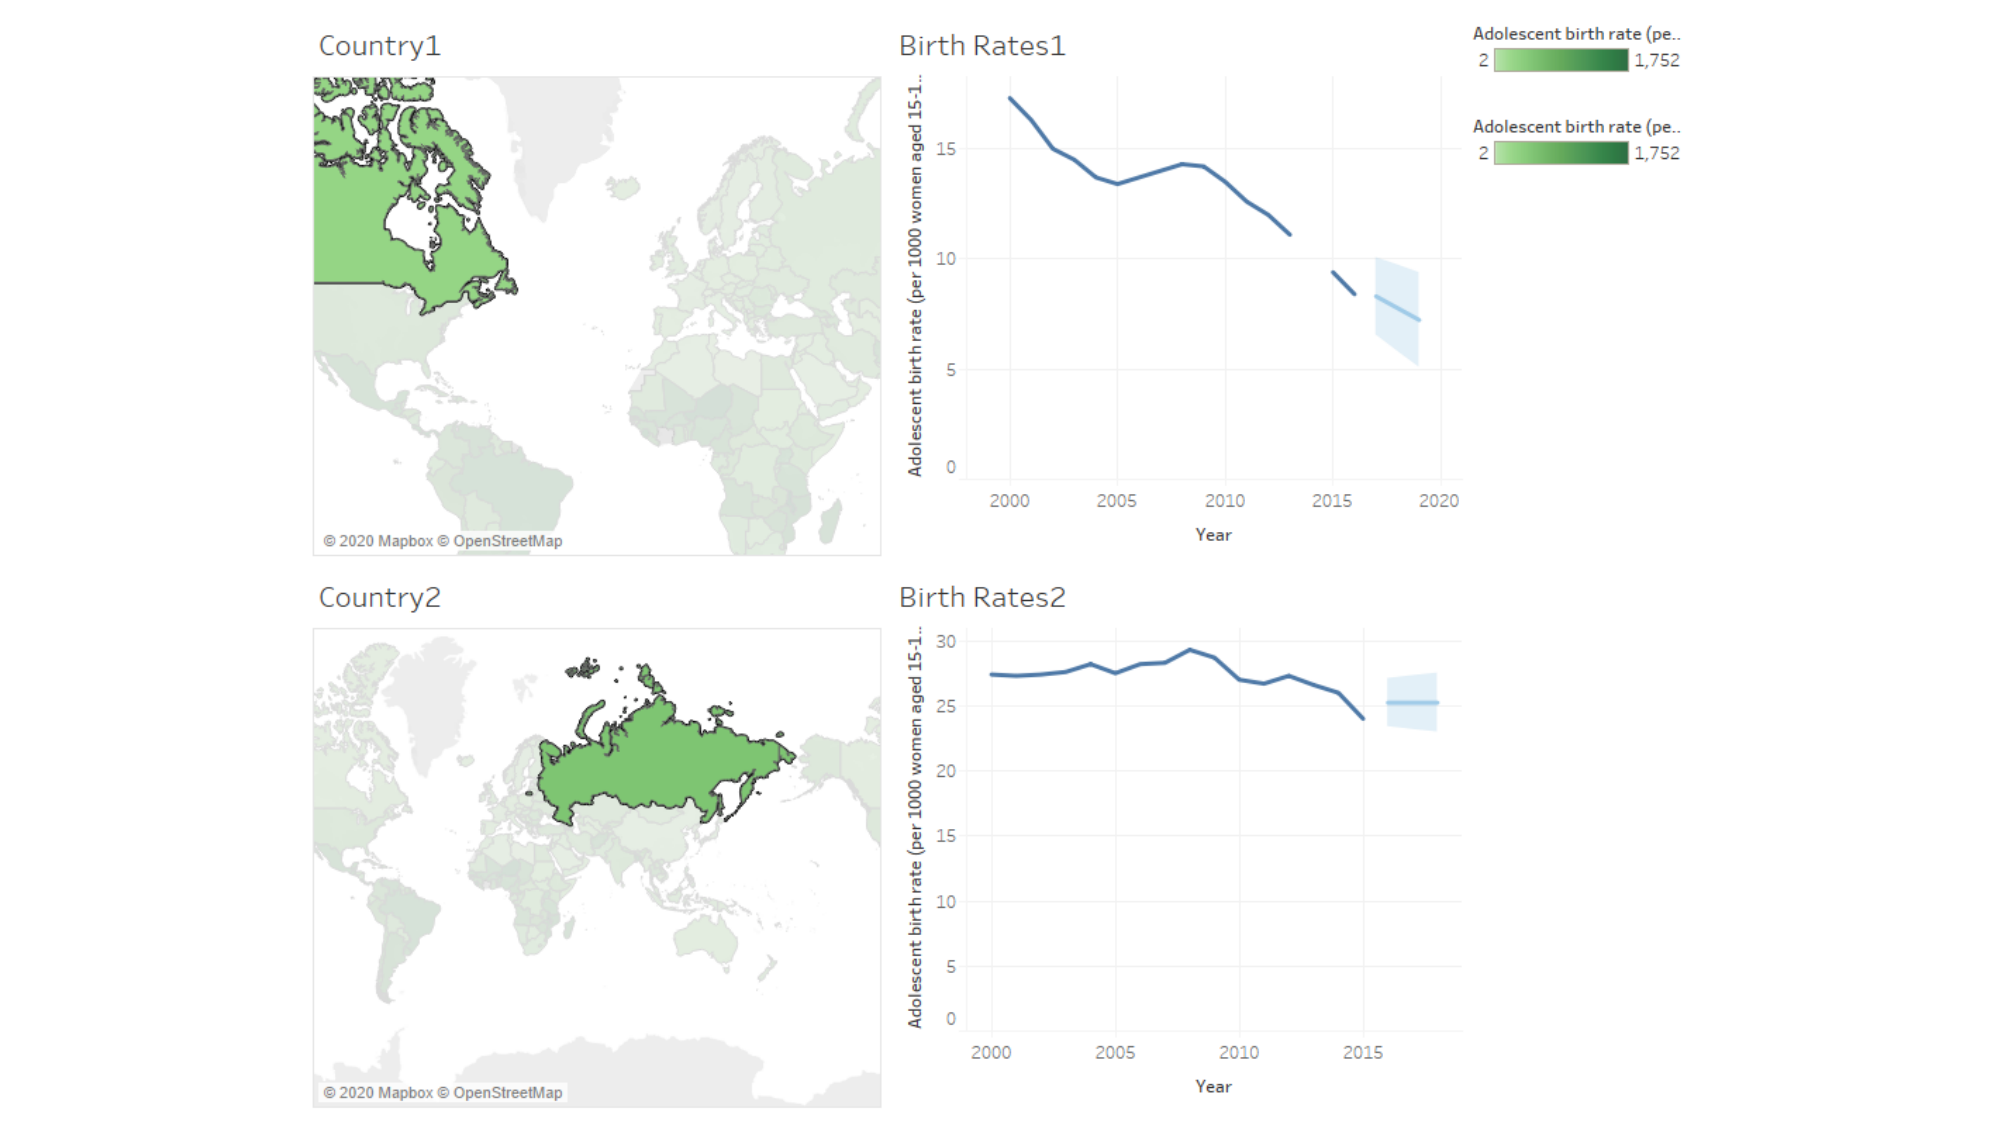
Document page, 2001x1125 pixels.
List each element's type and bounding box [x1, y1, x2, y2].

picture [296, 0, 1704, 1125]
